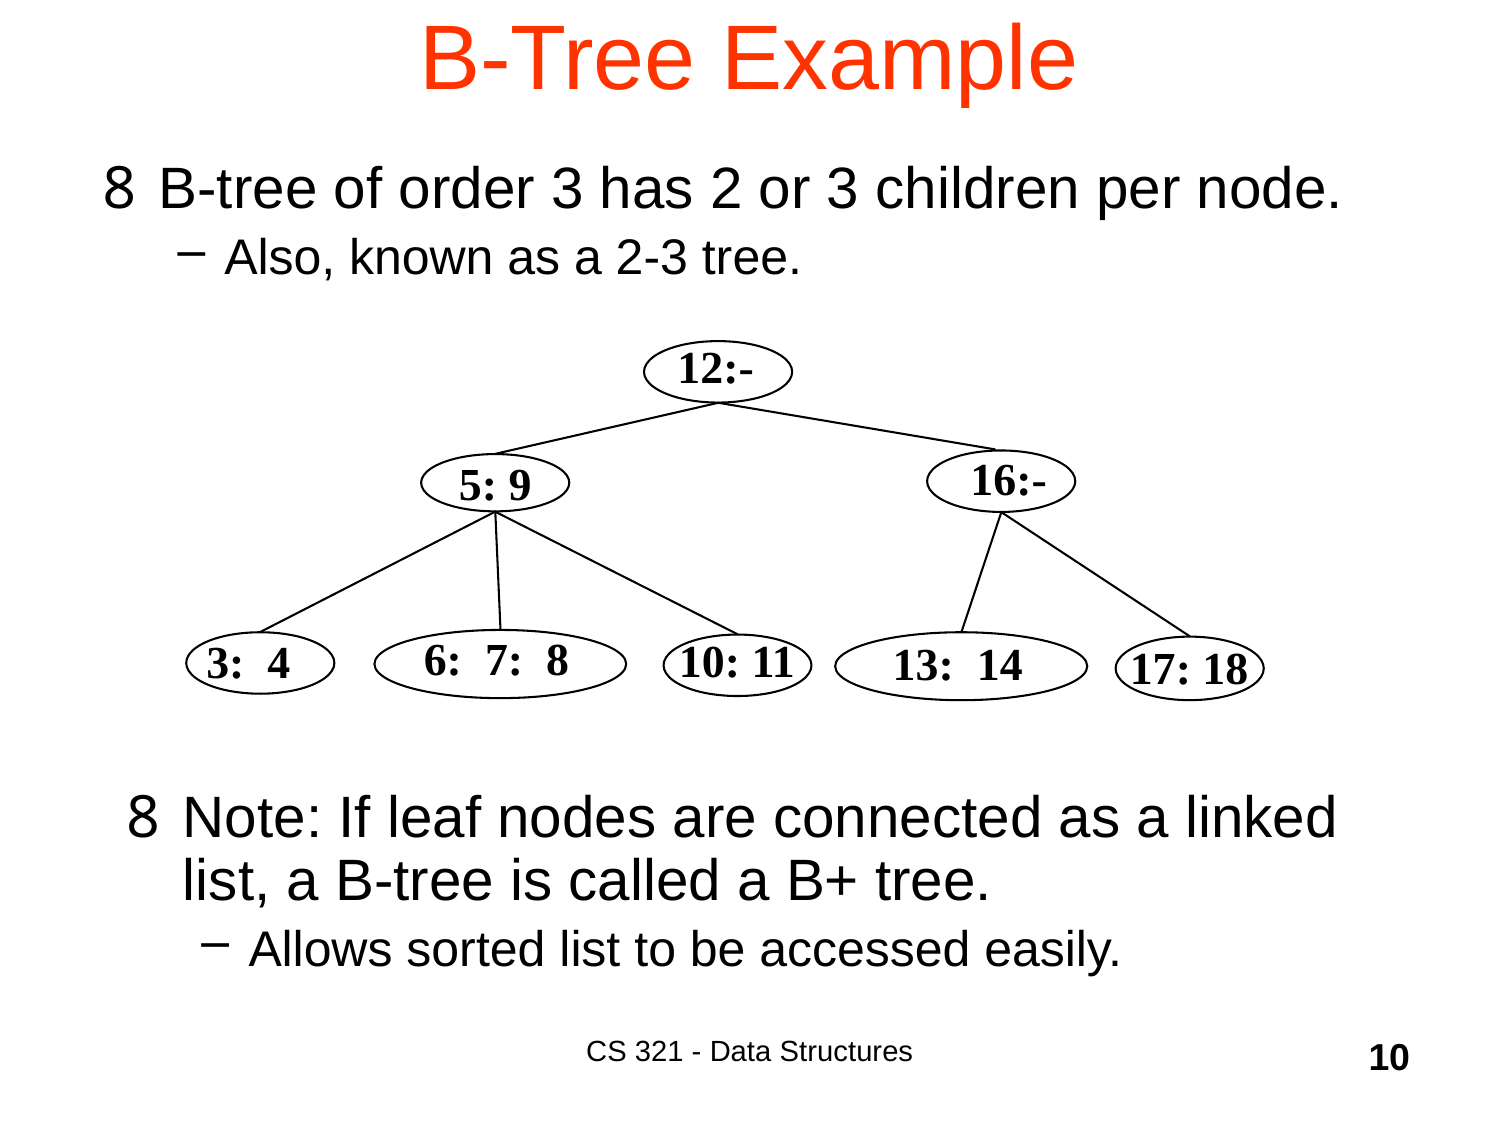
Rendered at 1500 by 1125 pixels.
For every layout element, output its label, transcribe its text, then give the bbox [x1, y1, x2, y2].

text_box Note: If leaf nodes are connected as a linked list, a B-tree is called a B+ tree. Allows sorted list to be accessed easily. [111, 779, 1387, 1012]
footer CS 321 - Data Structures [462, 1024, 1038, 1101]
slide_number 10 [1112, 1024, 1426, 1101]
list B-tree of order 3 has 2 or 3 children per node. Also, known as a 2-3 tree. [87, 150, 1363, 308]
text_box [185, 340, 1264, 701]
title B-Tree Example [76, 0, 1422, 119]
